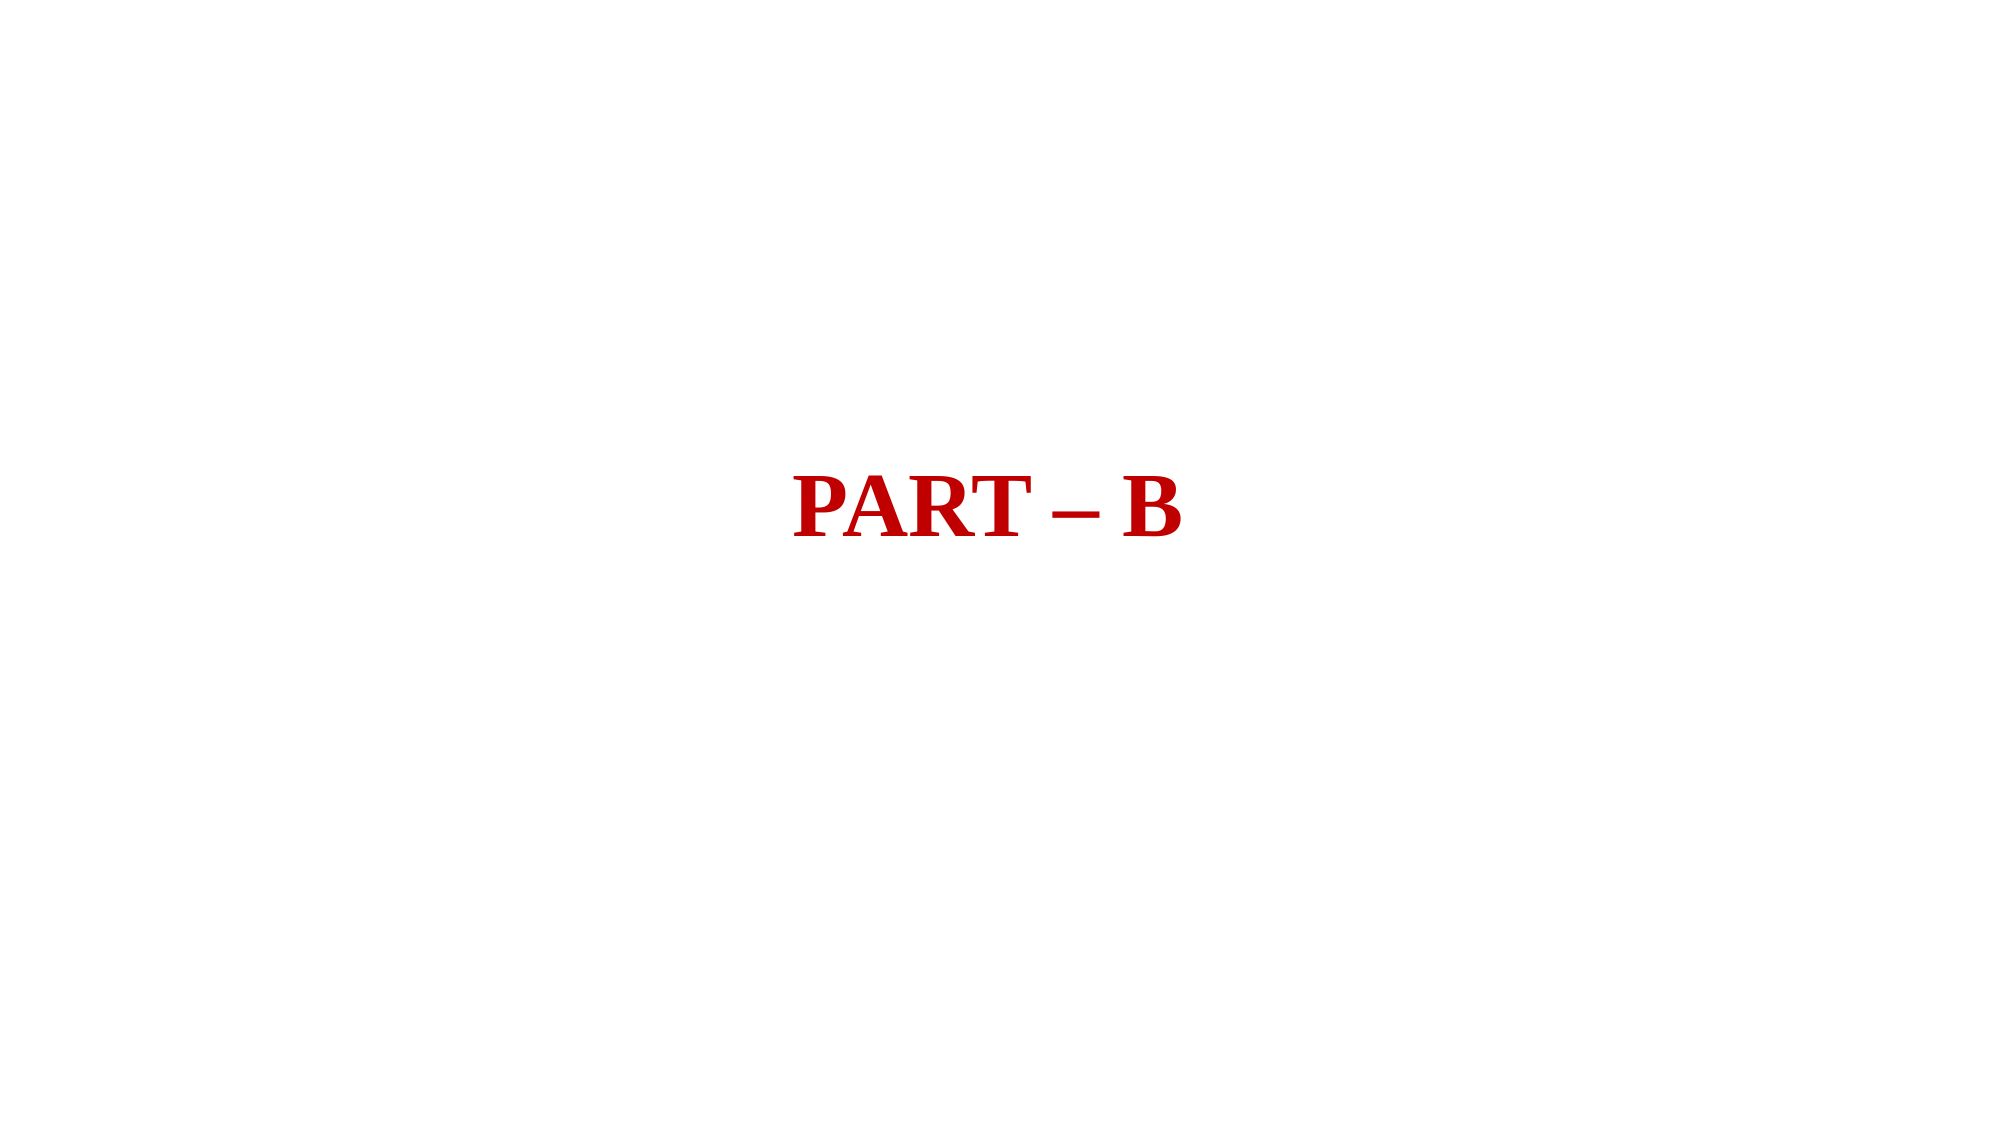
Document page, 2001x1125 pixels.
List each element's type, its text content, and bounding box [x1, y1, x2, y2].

text_box PART – B [249, 449, 1750, 607]
